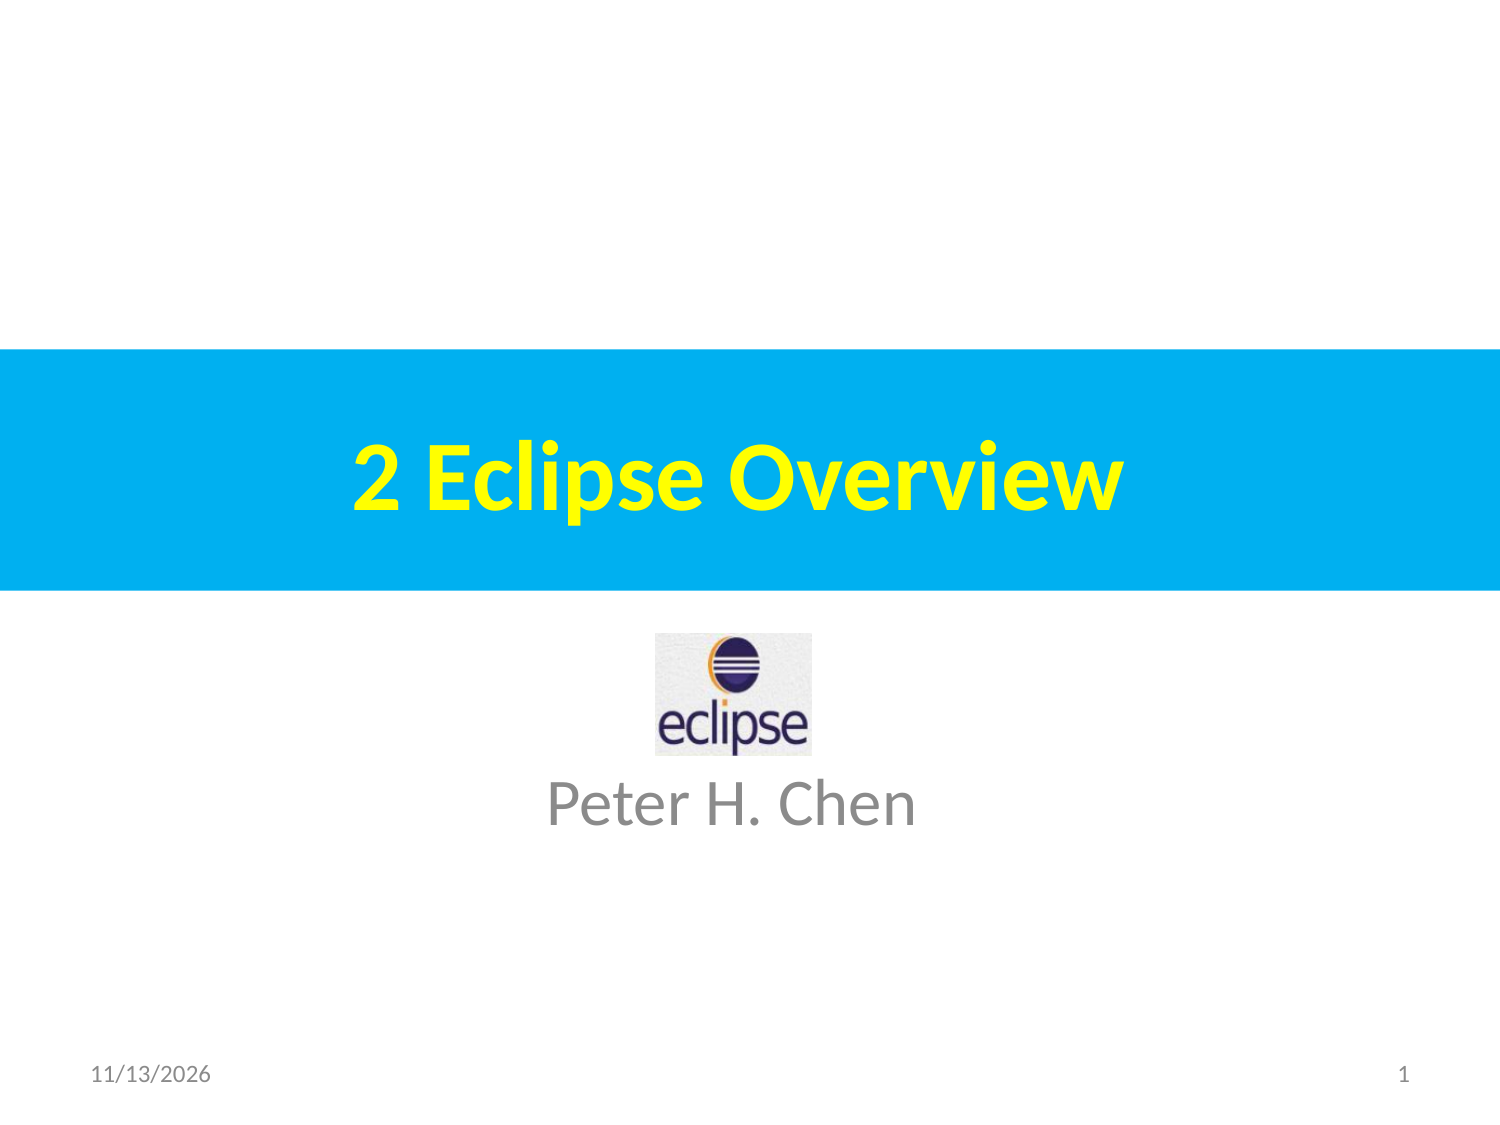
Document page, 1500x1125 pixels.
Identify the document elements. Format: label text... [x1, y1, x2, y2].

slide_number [75, 1042, 425, 1103]
slide_number 1 [1074, 1042, 1425, 1103]
subtitle Peter H. Chen [206, 751, 1257, 866]
title 2 Eclipse Overview [0, 349, 1500, 591]
picture [655, 633, 812, 756]
